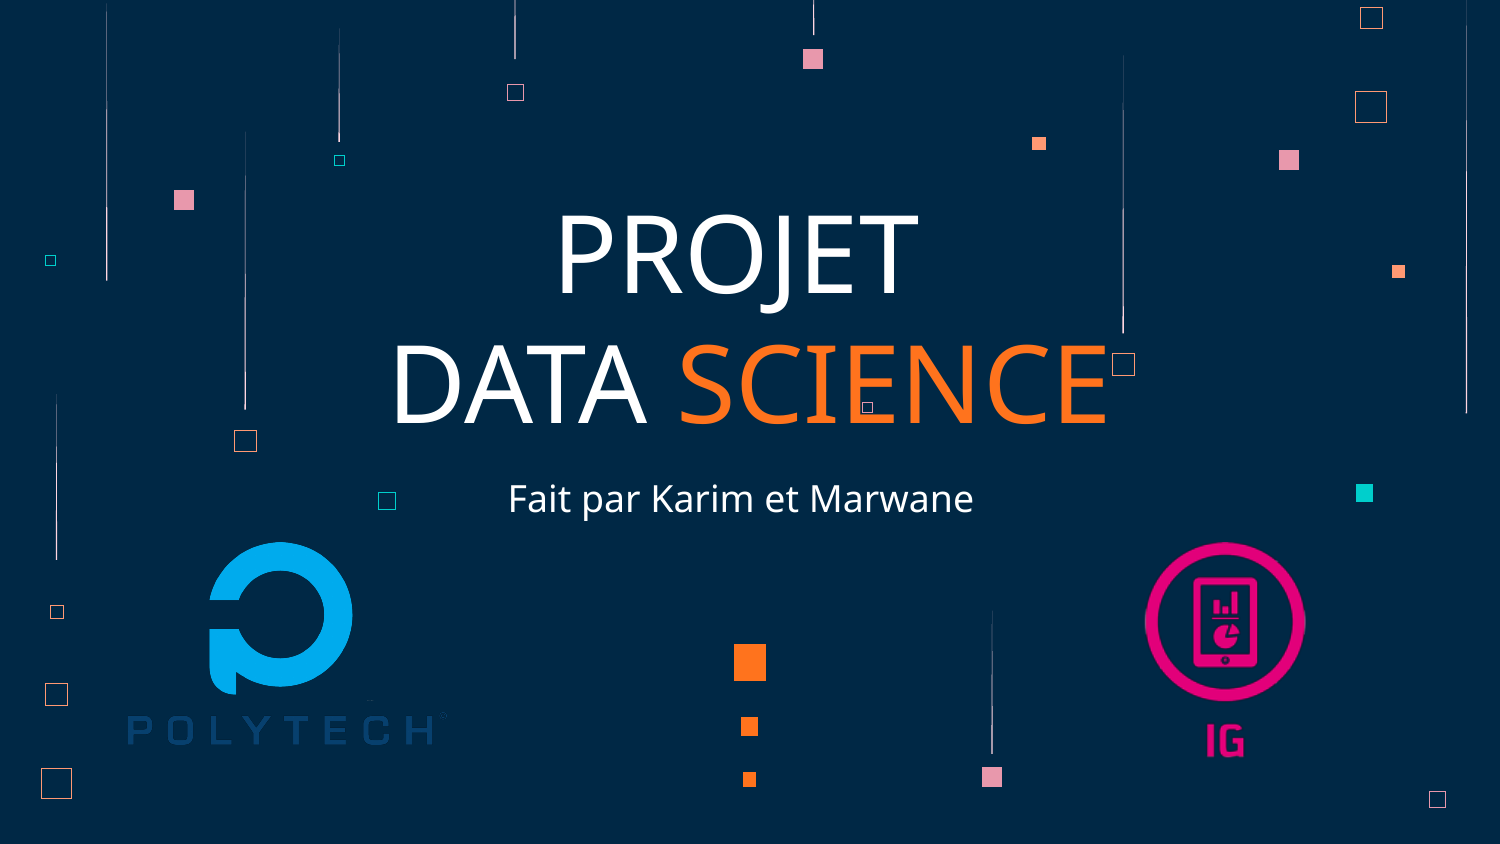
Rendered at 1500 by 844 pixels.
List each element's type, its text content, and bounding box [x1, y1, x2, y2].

subtitle Fait par Karim et Marwane [446, 461, 1046, 591]
picture [128, 541, 447, 745]
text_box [733, 644, 767, 787]
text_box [1111, 55, 1135, 376]
text_box [1032, 137, 1046, 151]
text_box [234, 131, 257, 453]
picture [1133, 541, 1317, 762]
title PROJET DATA SCIENCE [256, 123, 1244, 461]
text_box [981, 610, 1003, 787]
